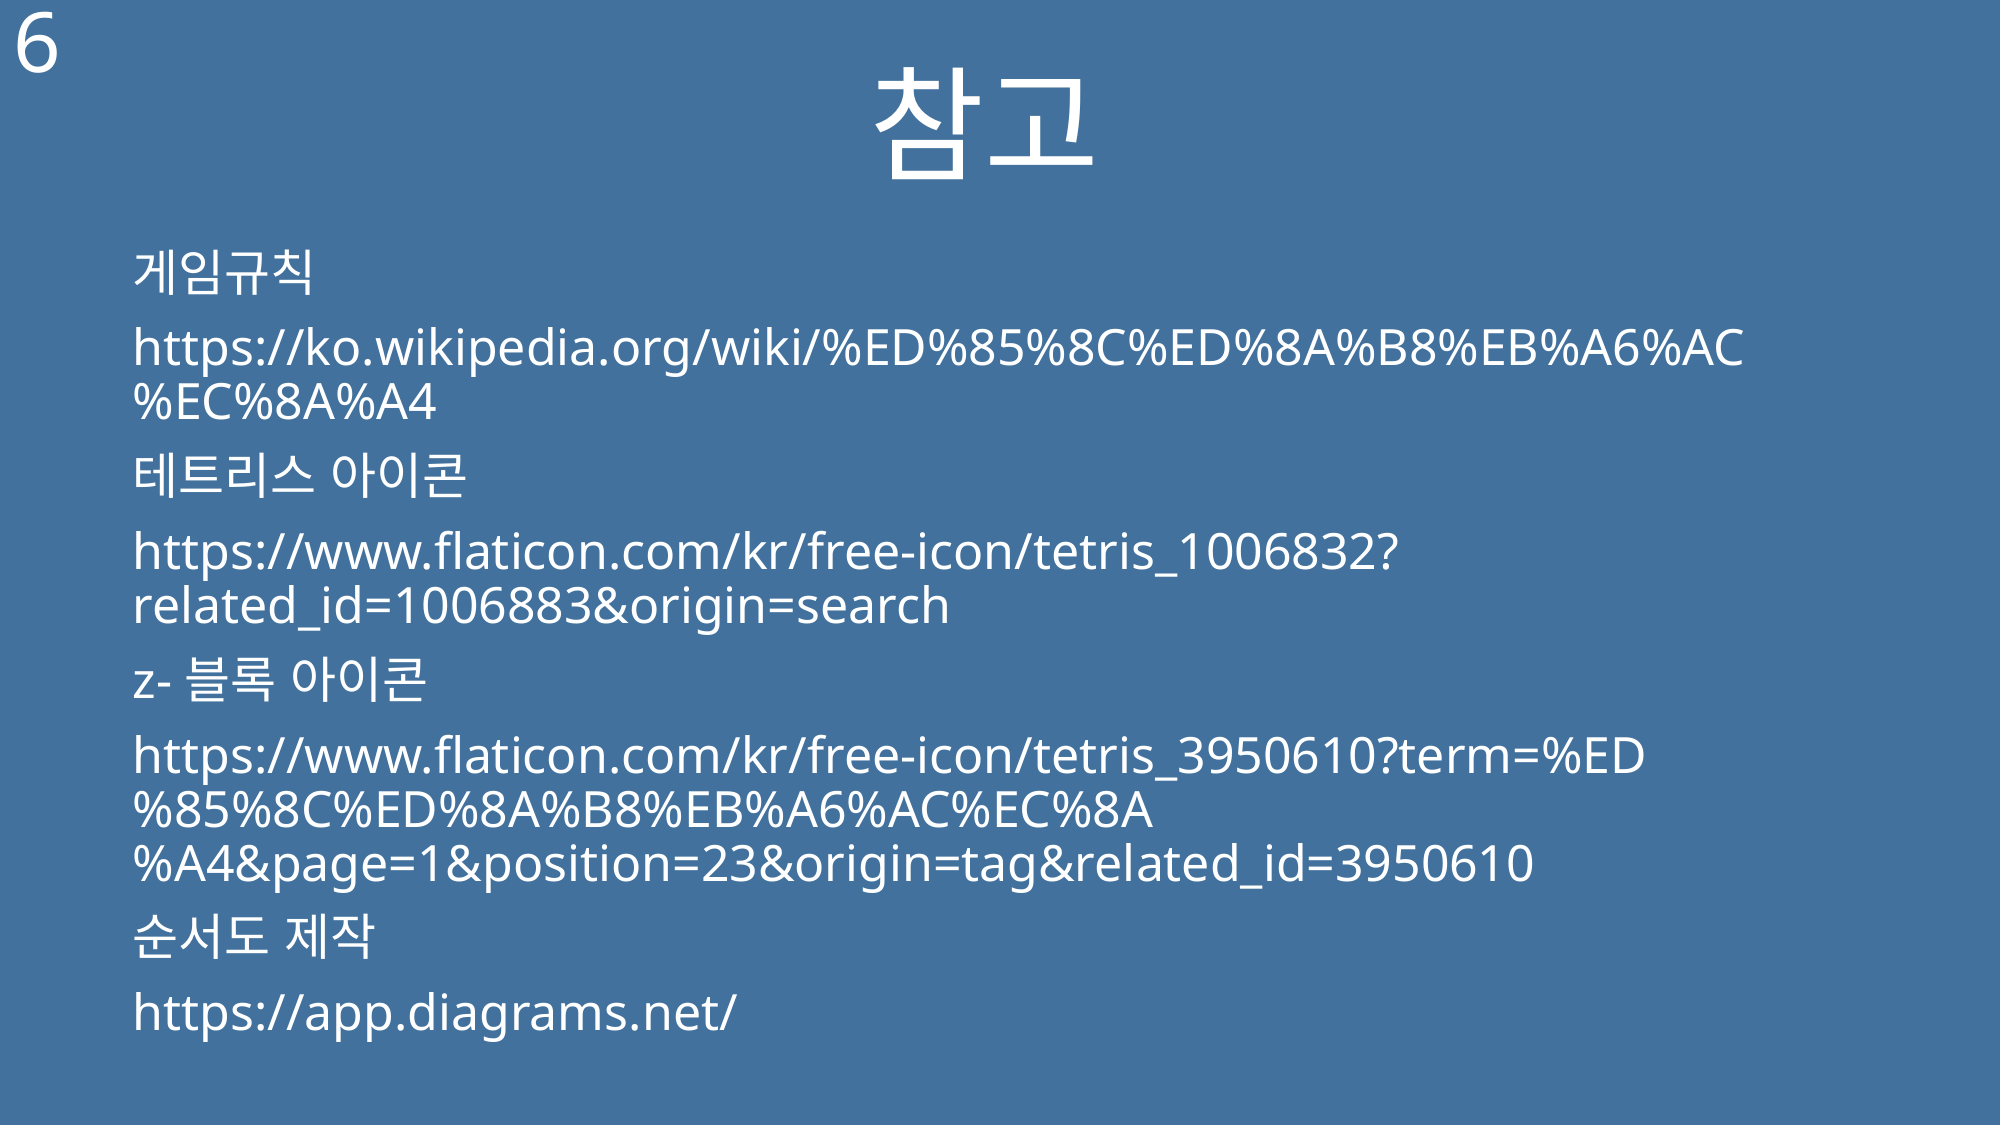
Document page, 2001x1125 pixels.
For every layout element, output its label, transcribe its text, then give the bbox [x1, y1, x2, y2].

list 게임규칙 https://ko.wikipedia.org/wiki/%ED%85%8C%ED%8A%B8%EB%A6%AC%EC%8A%A4 테트리스 아이콘 https://www.flaticon.com/kr/free-icon/tetris_1006832?related_id=1006883&origin=search z-블록 아이콘 https://www.flaticon.com/kr/free-icon/tetris_3950610?term=%ED%85%8C%ED%8A%B8%EB%A6%AC%EC%8A%A4&page=1&position=23&origin=tag&related_id=3950610 순서도 제작 https://app.diagrams.net/ [117, 240, 1843, 1104]
slide_number 6 [0, 0, 76, 108]
title 참고 [854, 45, 1146, 207]
